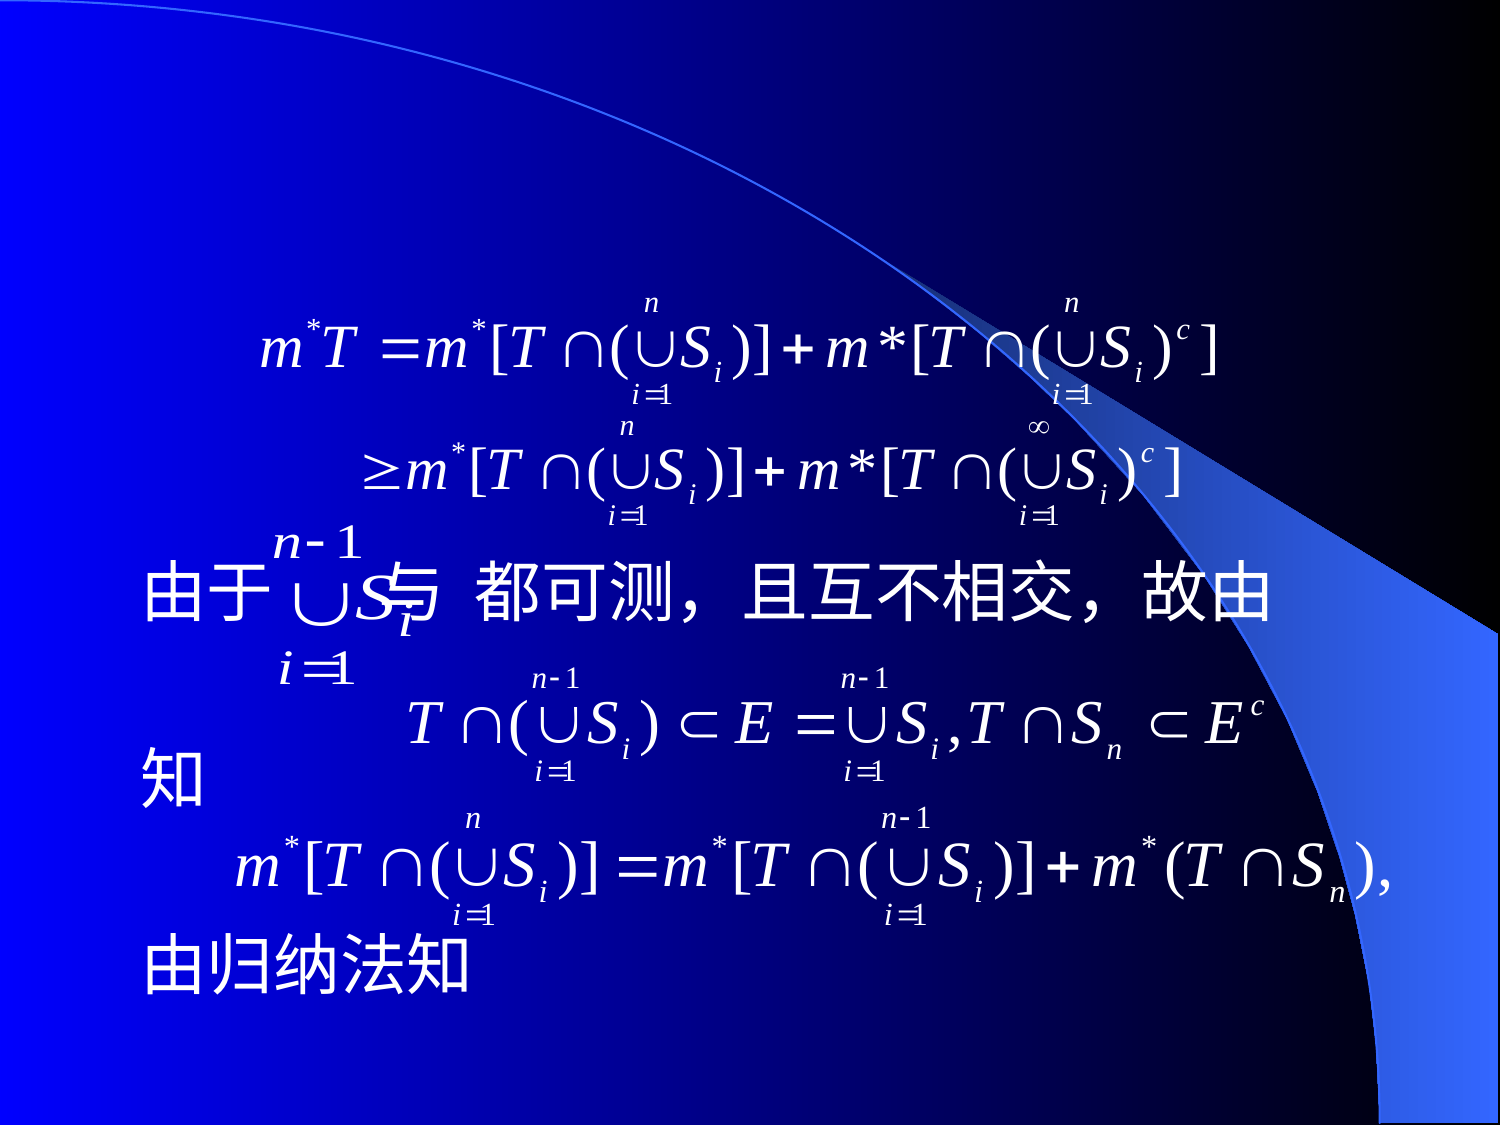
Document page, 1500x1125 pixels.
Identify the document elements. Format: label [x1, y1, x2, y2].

text_box [249, 274, 1225, 417]
text_box [262, 512, 433, 693]
text_box [349, 399, 1188, 538]
text_box [224, 788, 1400, 938]
text_box [399, 649, 1275, 788]
